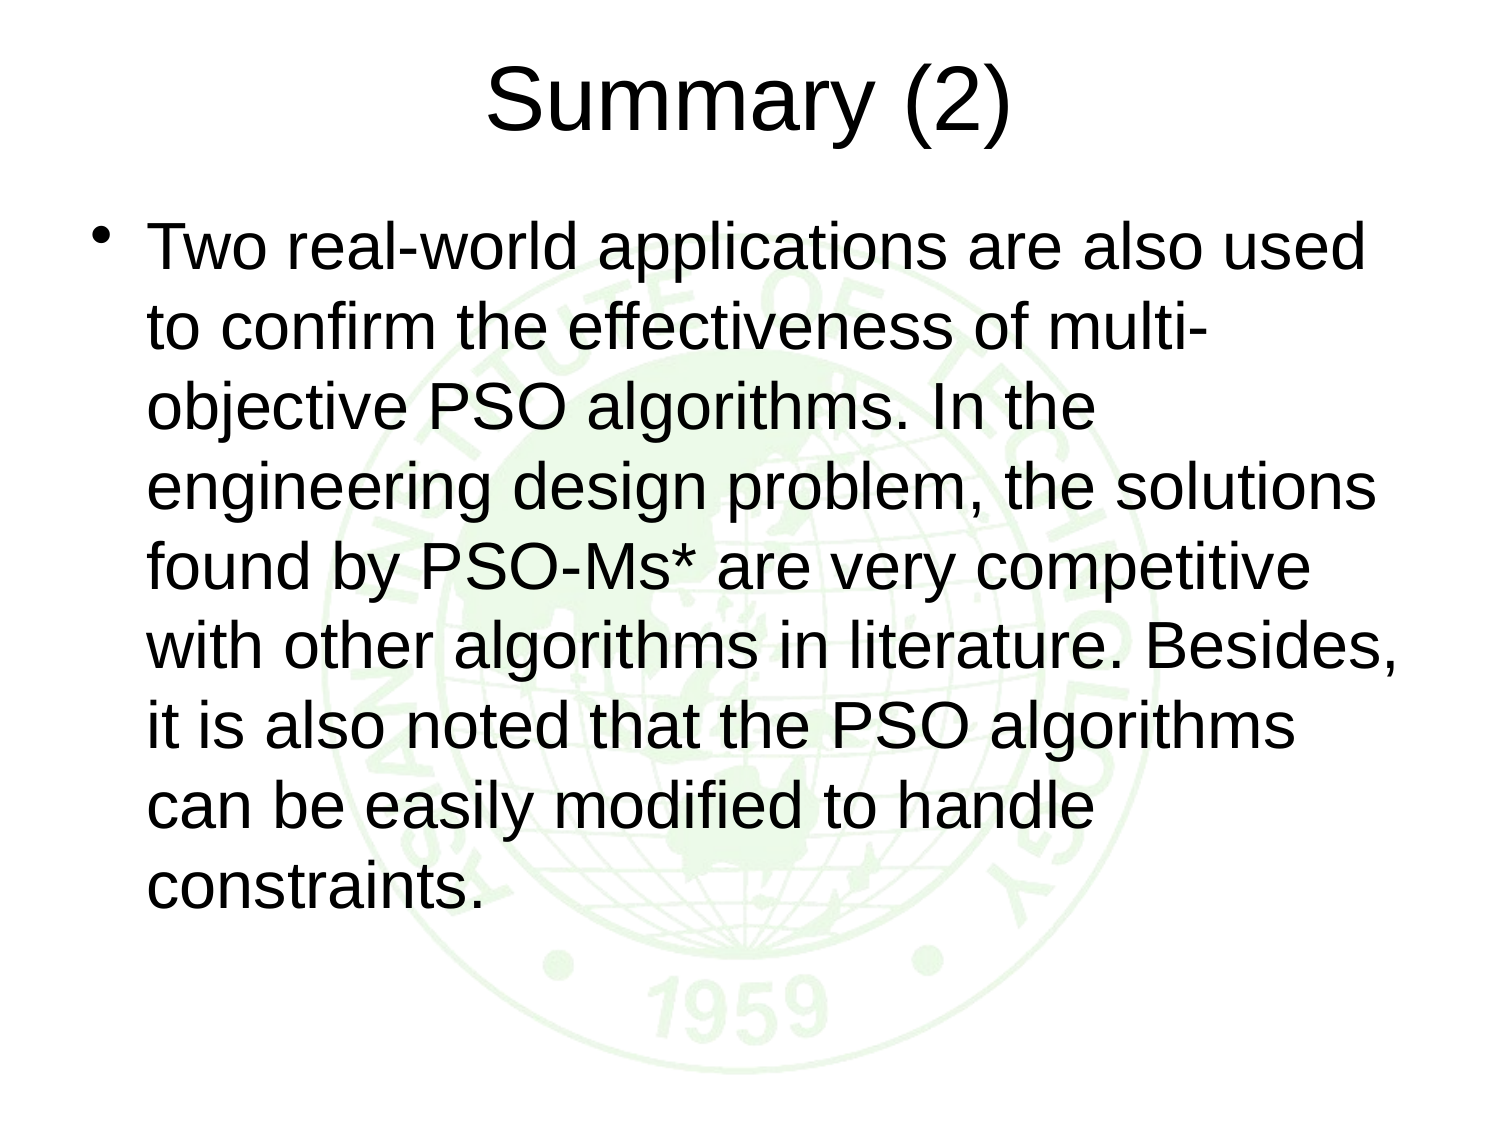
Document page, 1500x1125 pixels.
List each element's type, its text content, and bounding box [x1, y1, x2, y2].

list Two real-world applications are also used to confirm the effectiveness of multi-objective PSO algorithms. In the engineering design problem, the solutions found by PSO-Ms* are very competitive with other algorithms in literature. Besides, it is also noted that the PSO algorithms can be easily modified to handle constraints. [74, 194, 1426, 938]
title Summary (2) [74, 0, 1426, 188]
